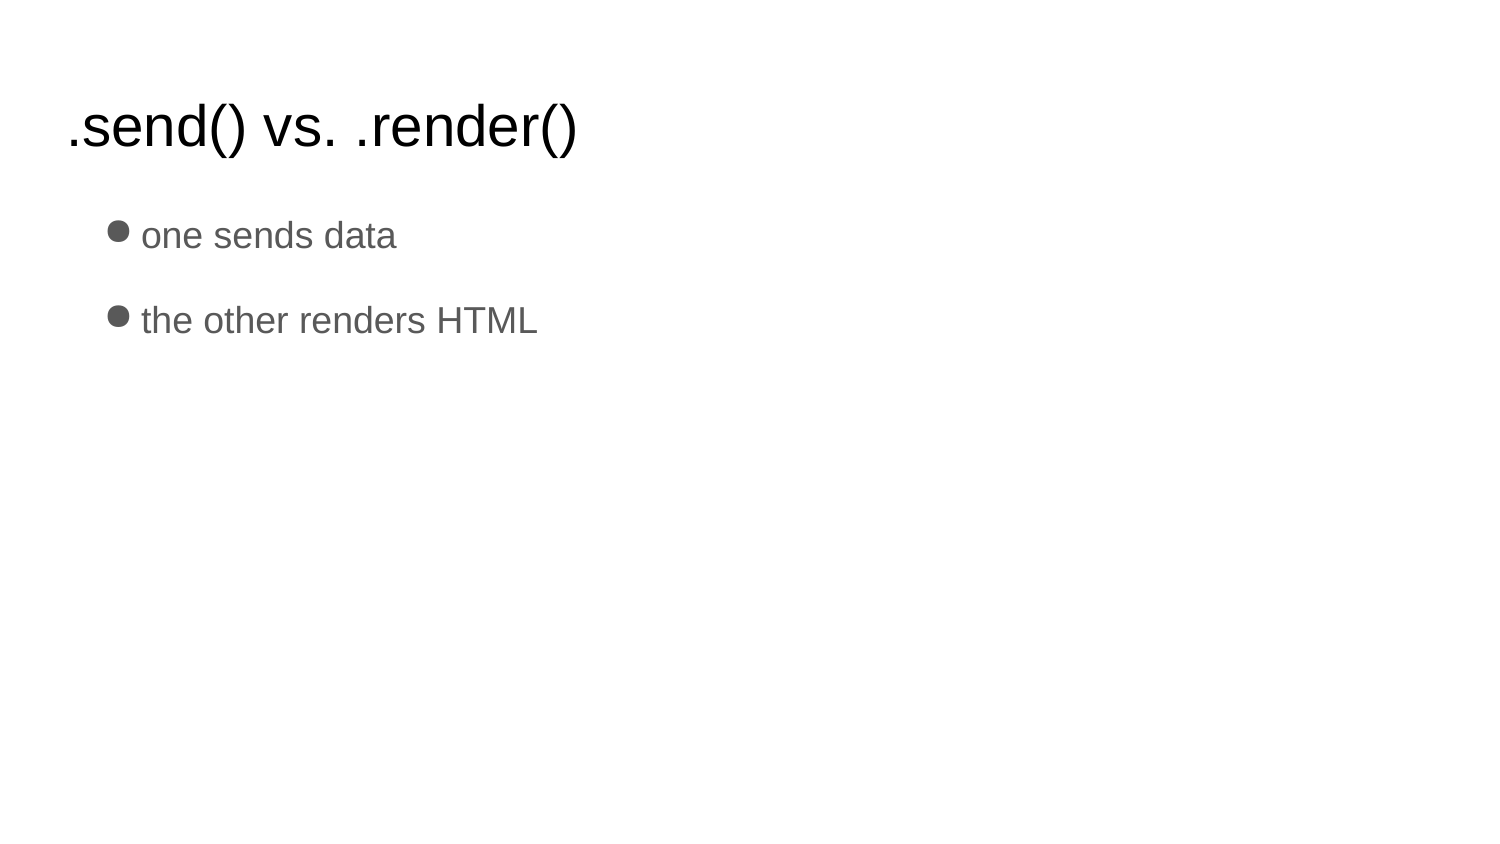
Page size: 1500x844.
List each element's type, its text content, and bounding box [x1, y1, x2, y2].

list one sends data the other renders HTML [51, 189, 1449, 750]
title .send() vs. .render() [51, 72, 1449, 167]
